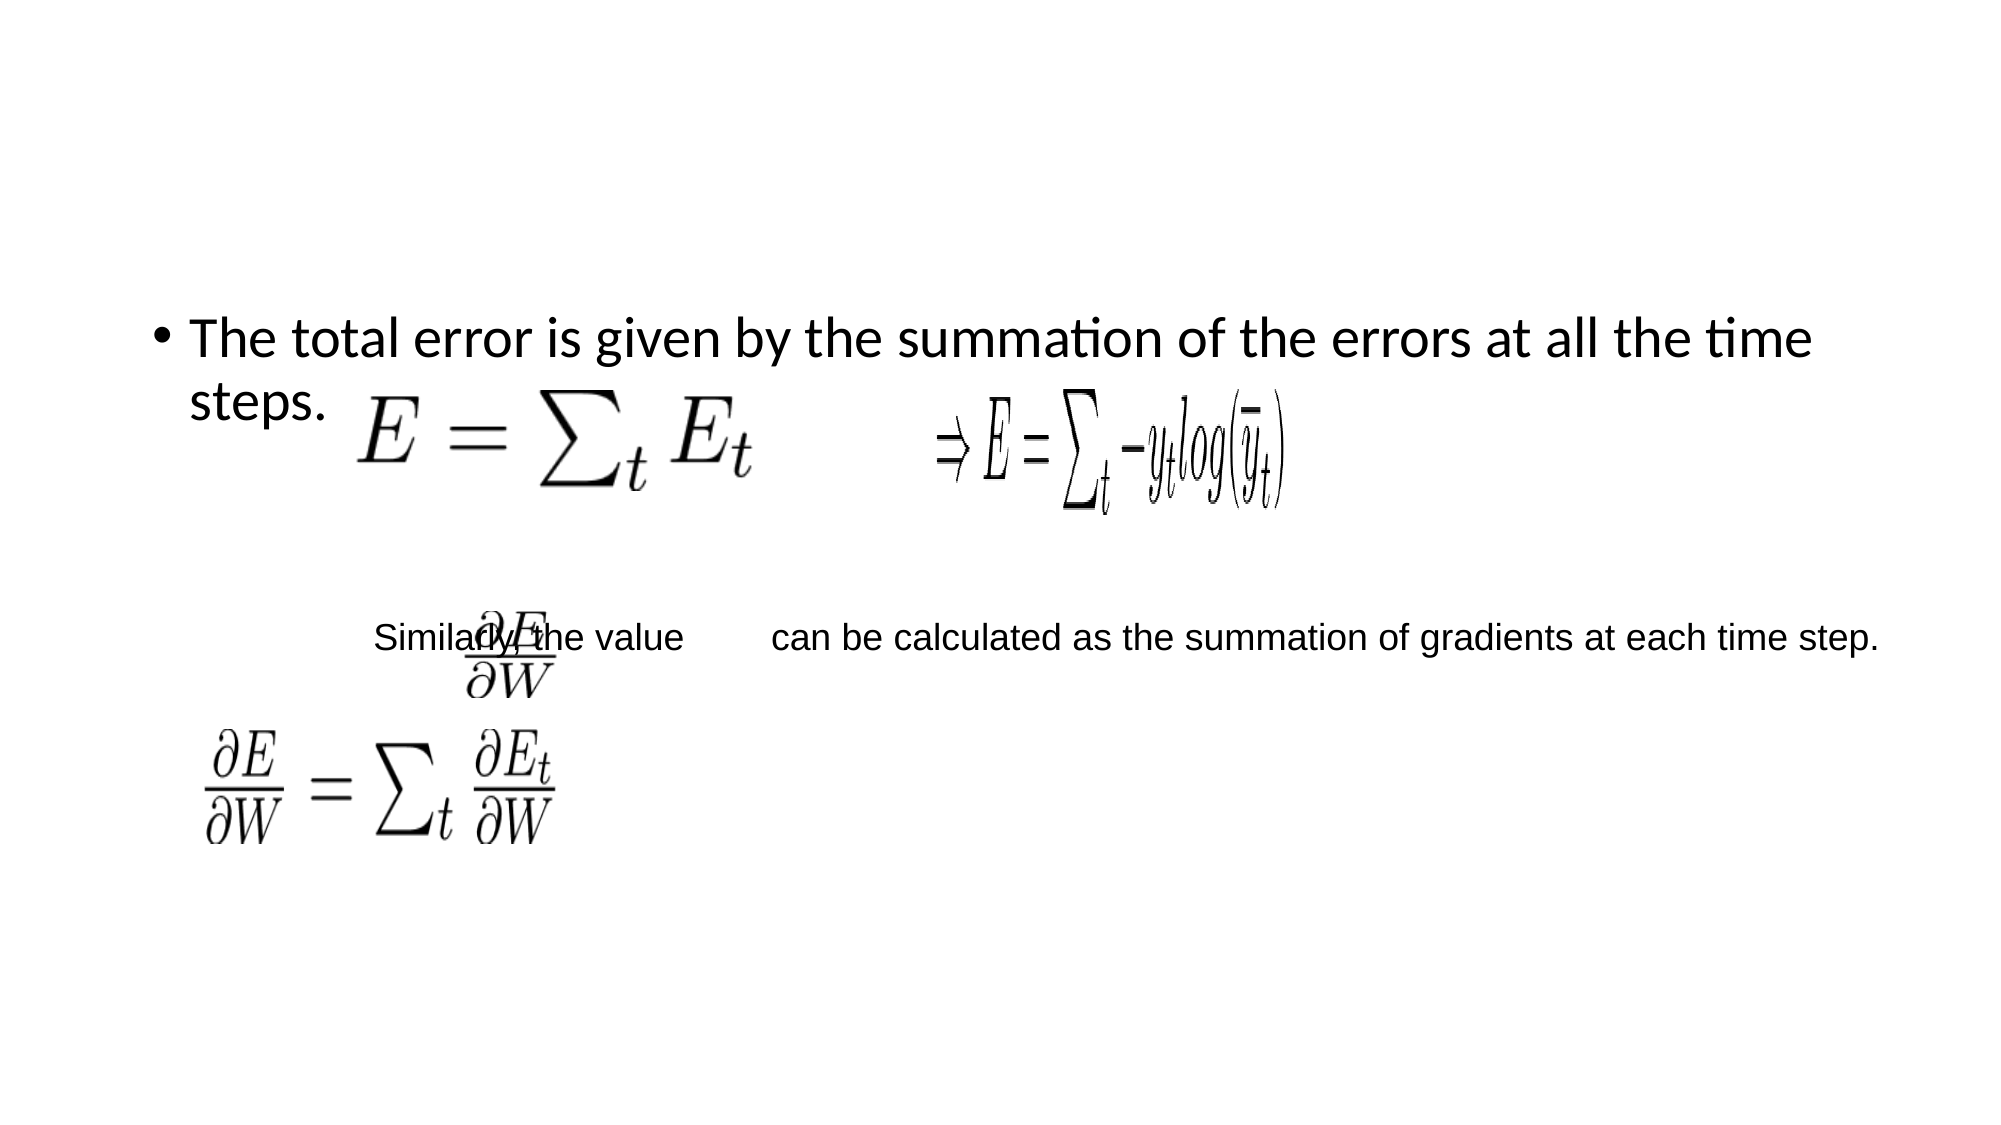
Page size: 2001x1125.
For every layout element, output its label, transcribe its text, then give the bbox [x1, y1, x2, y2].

picture [203, 729, 557, 844]
picture [932, 389, 1289, 515]
list The total error is given by the summation of the errors at all the time steps. [137, 299, 1863, 1014]
picture [352, 390, 756, 491]
text_box Similarly, the value can be calculated as the summation of gradients at each time step. [358, 603, 1917, 667]
picture [464, 611, 557, 698]
